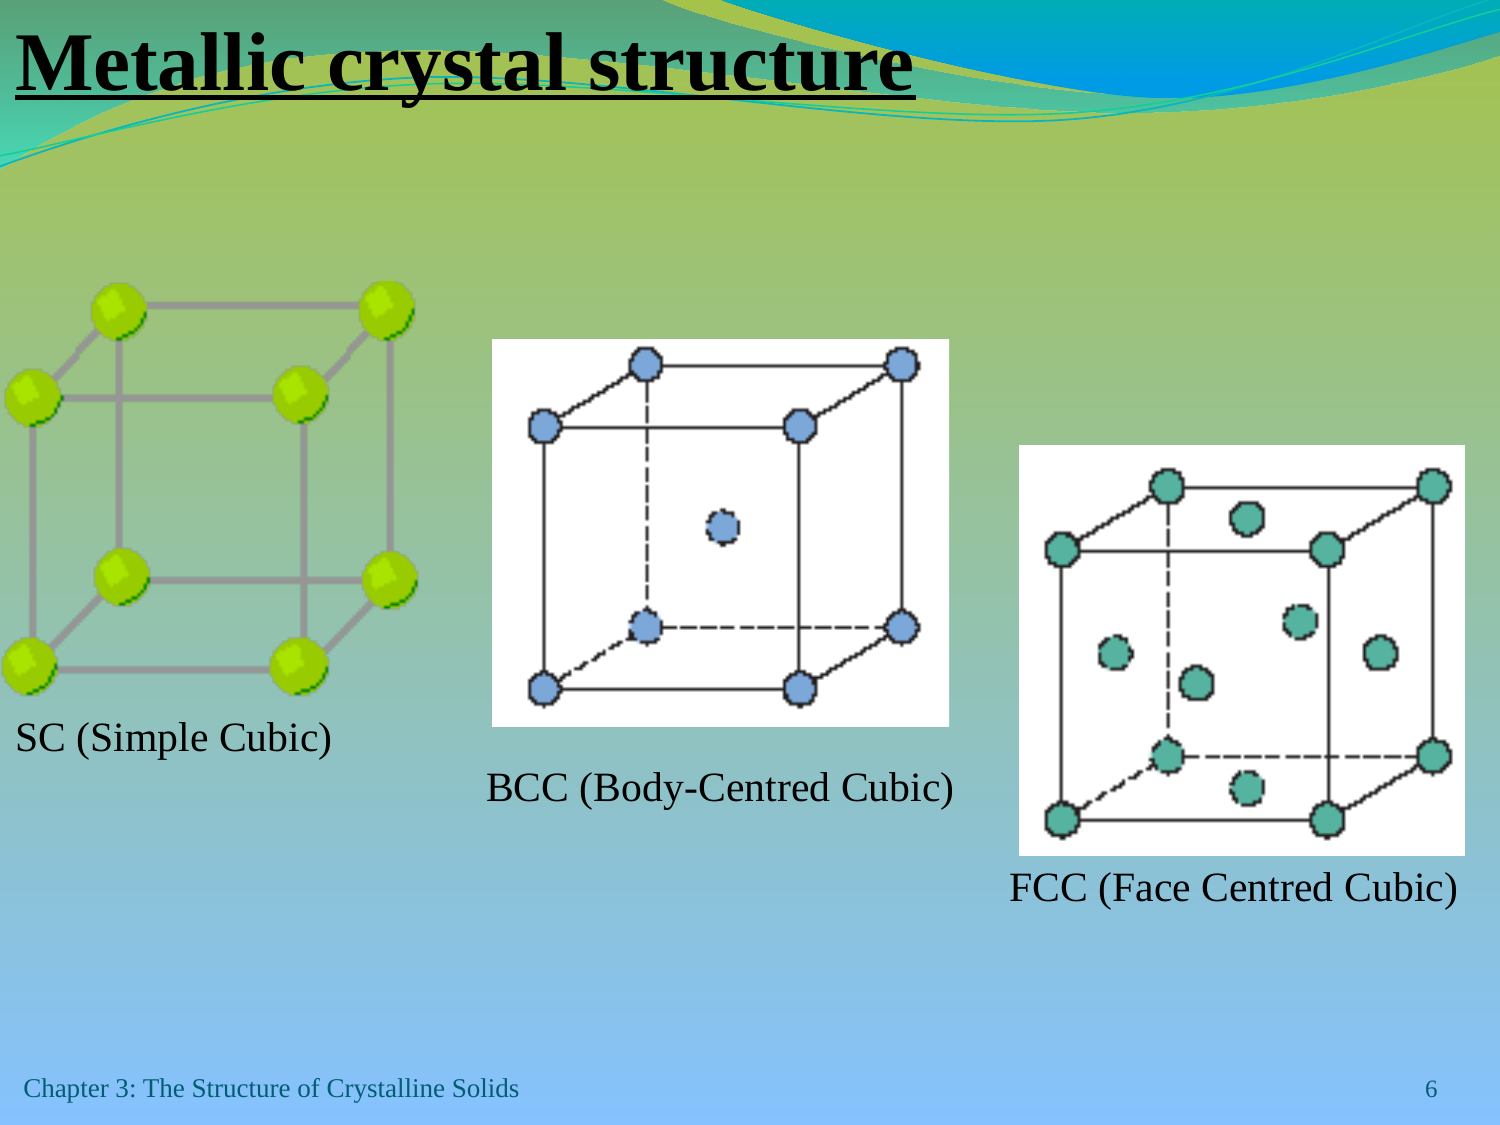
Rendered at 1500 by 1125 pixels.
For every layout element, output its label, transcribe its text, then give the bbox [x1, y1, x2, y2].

text_box Metallic crystal structure [0, 0, 979, 117]
text_box Chapter 3: The Structure of Crystalline Solids [23, 1042, 621, 1103]
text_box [0, 281, 1500, 918]
text_box ‹#› [1312, 1042, 1438, 1103]
